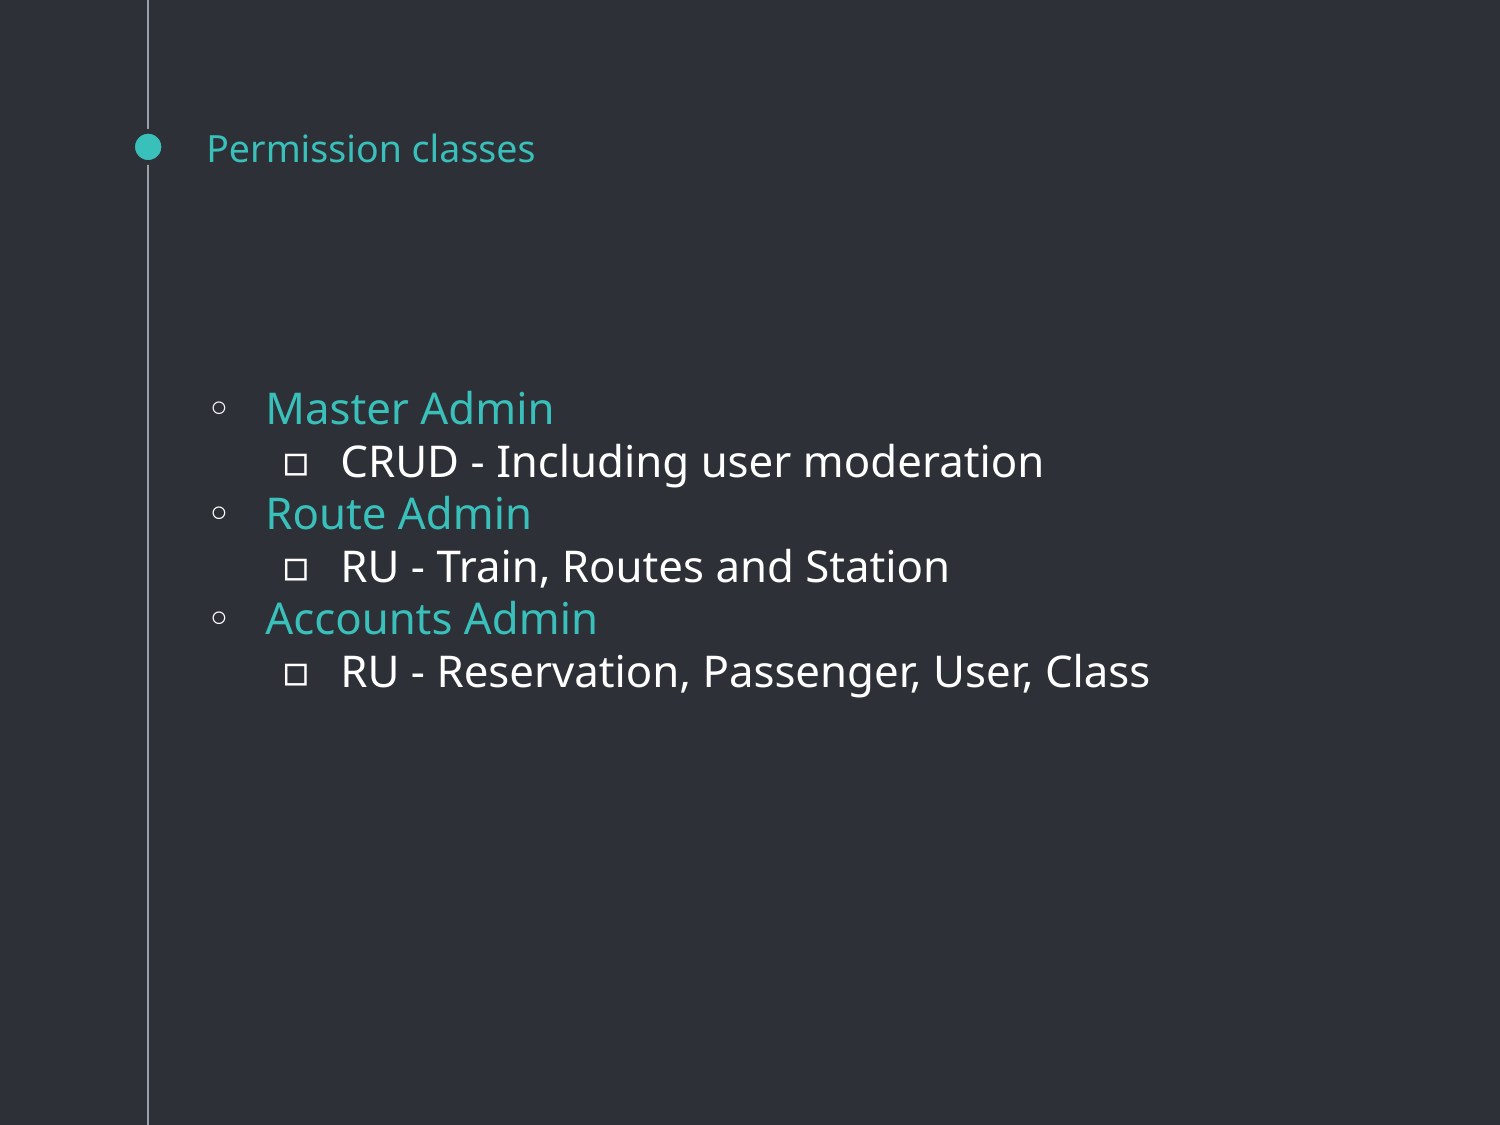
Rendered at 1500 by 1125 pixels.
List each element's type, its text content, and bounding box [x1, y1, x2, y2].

title Permission classes [191, 109, 1317, 185]
list Master Admin CRUD - Including user moderation Route Admin RU - Train, Routes and Station Accounts Admin RU - Reservation, Passenger, User, Class [175, 365, 1478, 759]
